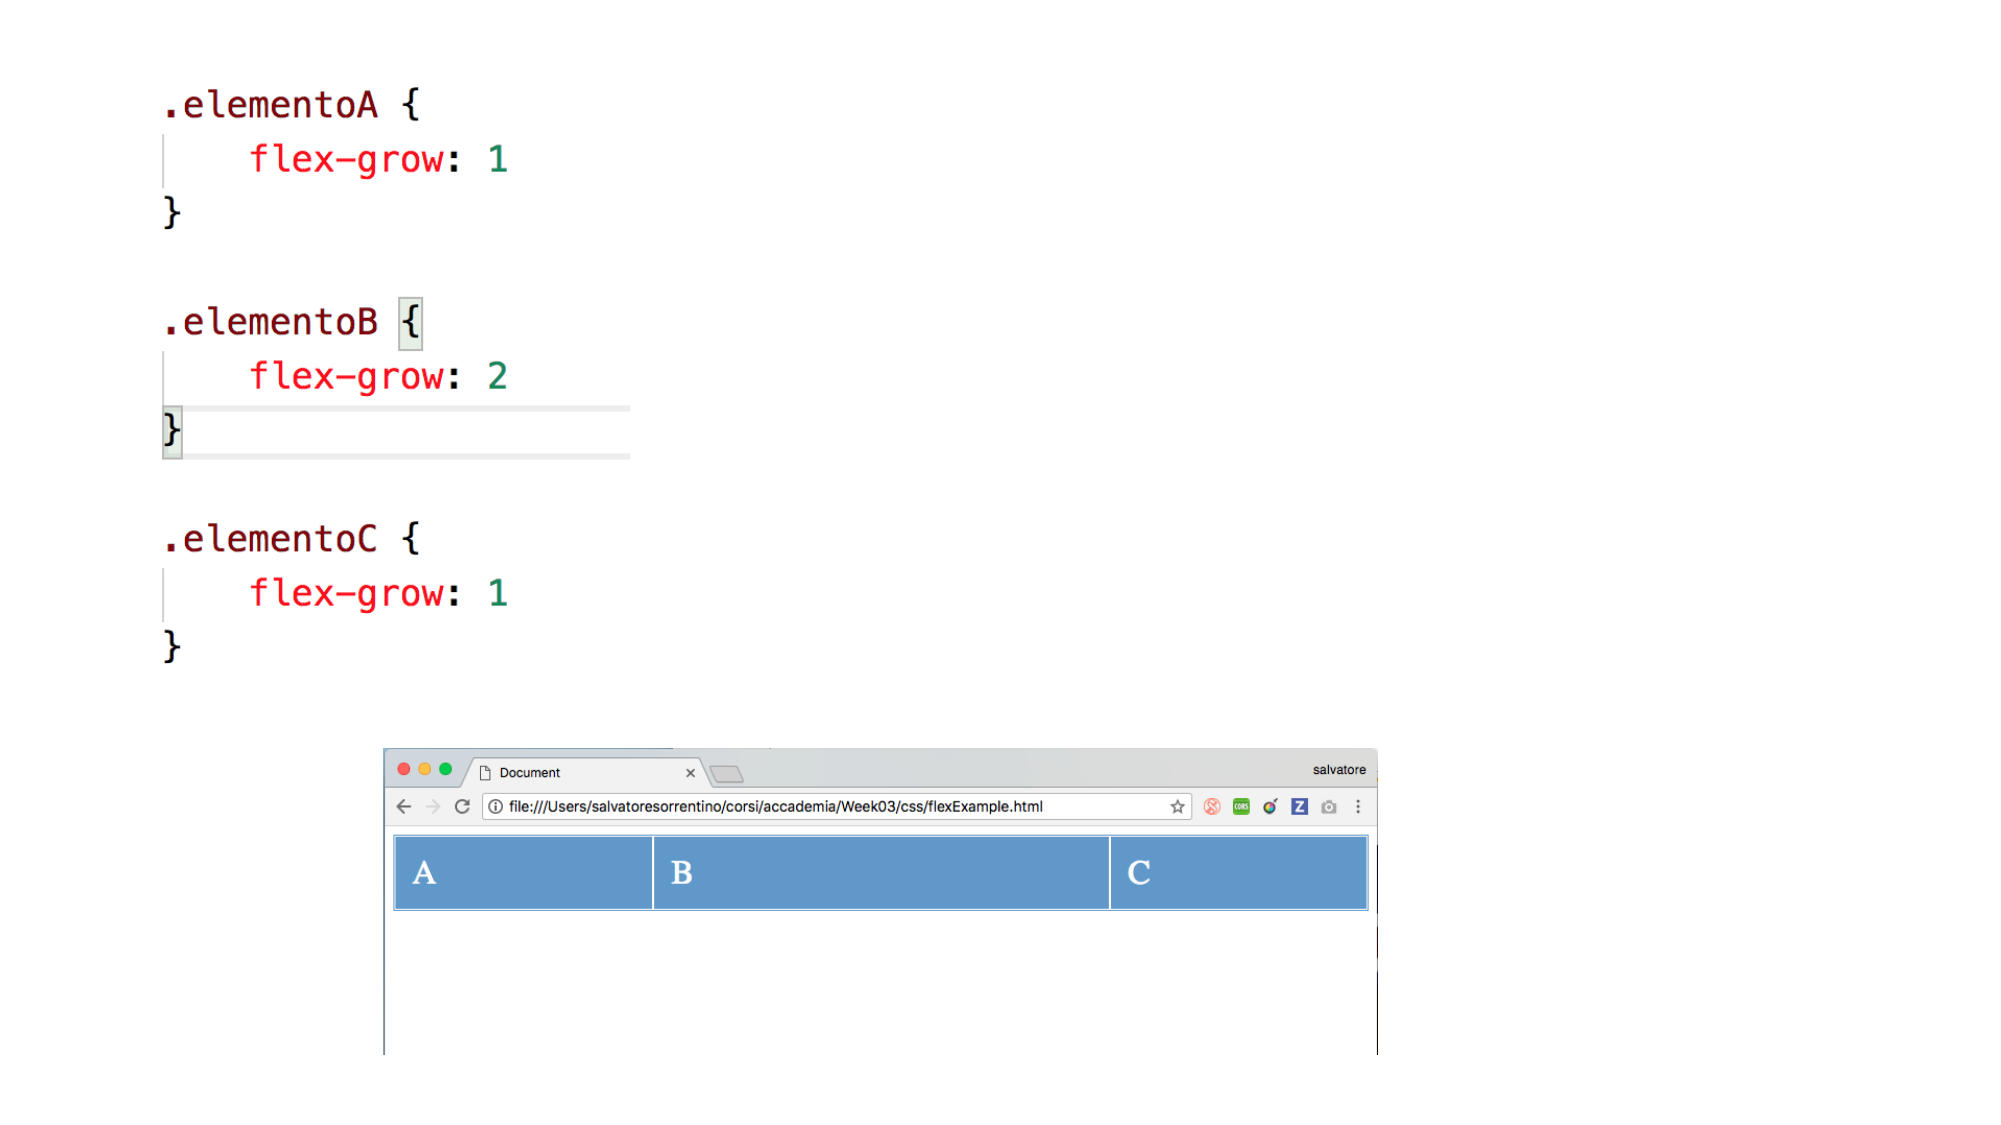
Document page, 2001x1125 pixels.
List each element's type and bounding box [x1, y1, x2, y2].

picture [383, 748, 1378, 1055]
list [137, 59, 630, 710]
